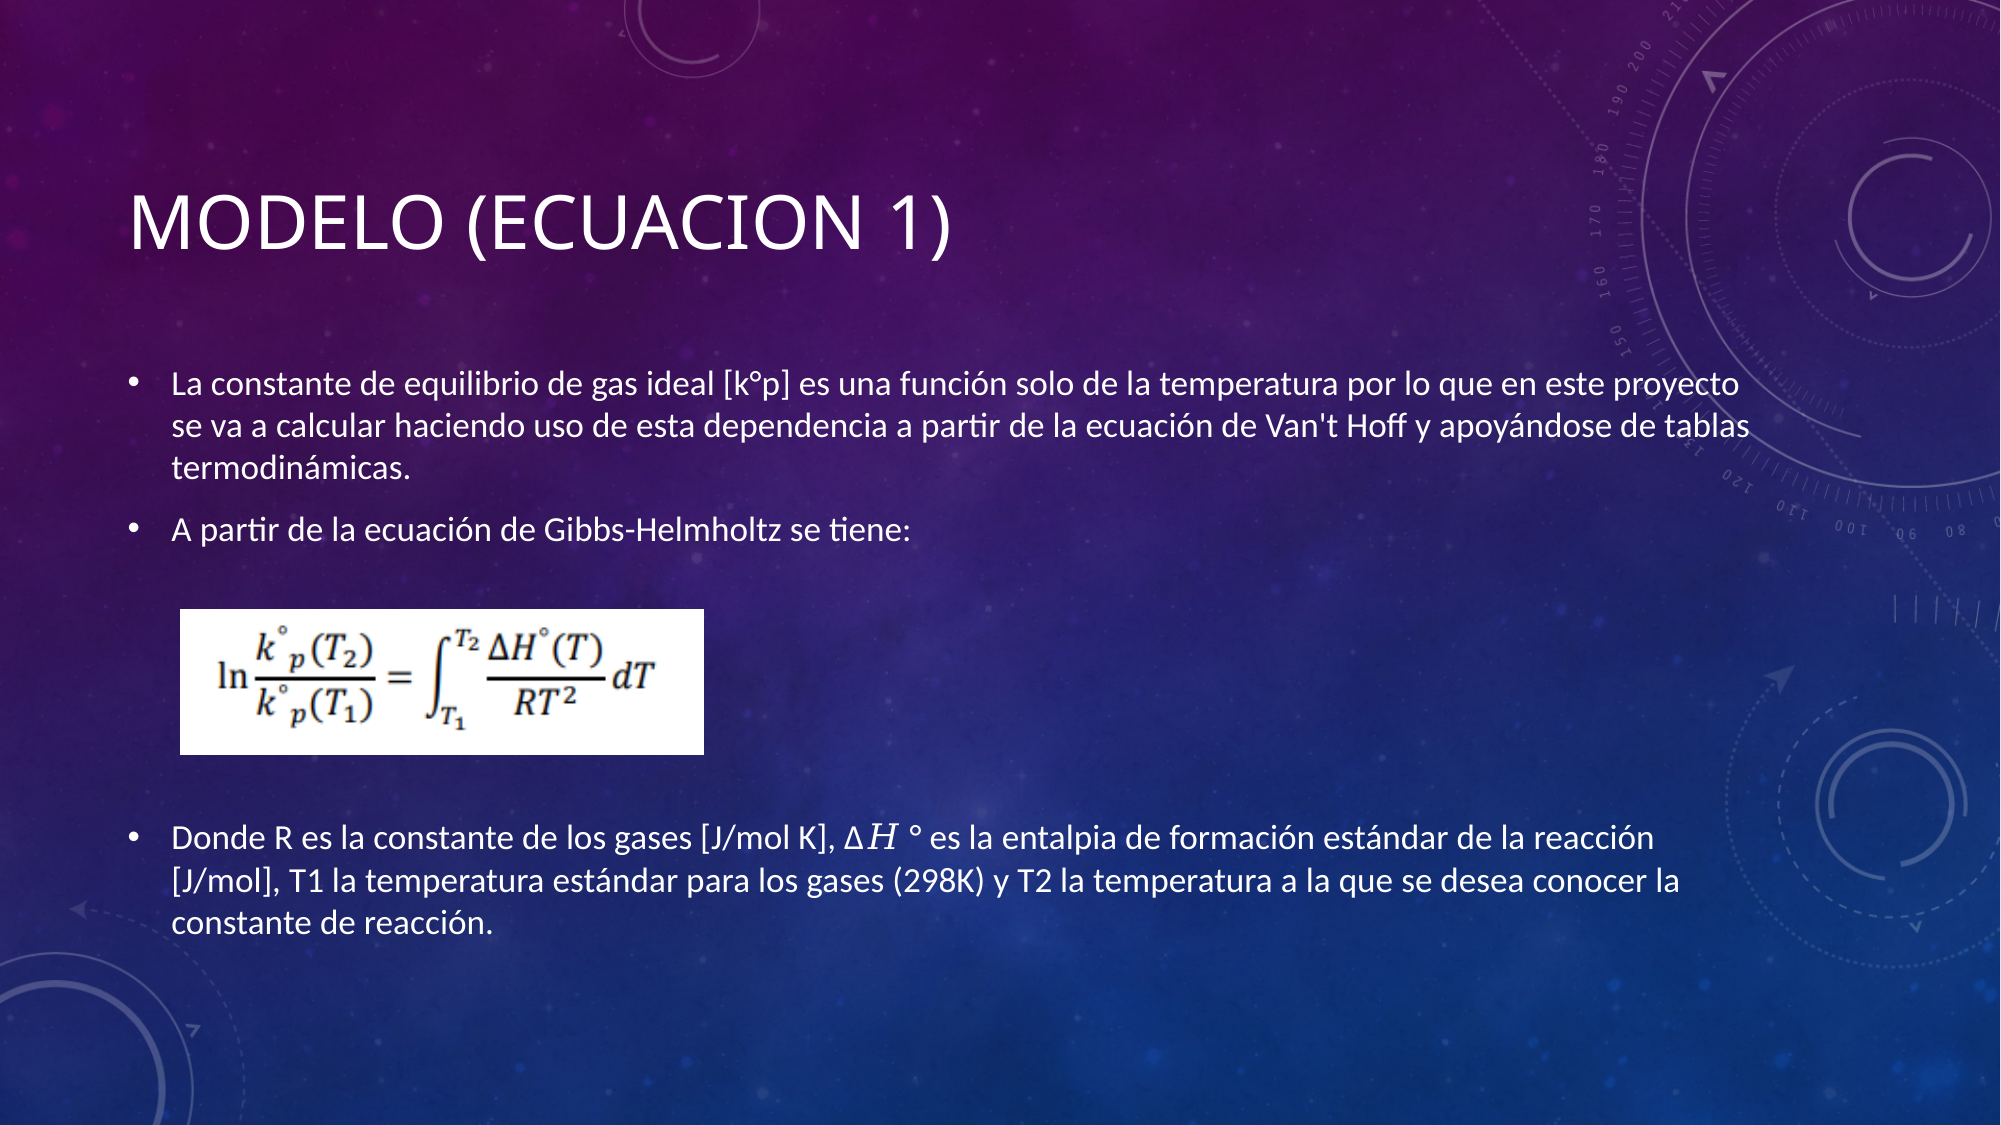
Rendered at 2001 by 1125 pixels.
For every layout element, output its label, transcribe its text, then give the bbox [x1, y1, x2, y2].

picture [0, 0, 2001, 1125]
title MODELO (ECUACION 1) [112, 99, 1775, 339]
list La constante de equilibrio de gas ideal [k°p] es una función solo de la temperatura por lo que en este proyecto se va a calcular haciendo uso de esta dependencia a partir de la ecuación de Van't Hoff y apoyándose de tablas termodinámicas. A partir de la ecuación de Gibbs-Helmholtz se tiene: Donde R es la constante de los gases [J/mol K], ∆𝐻 ° es la entalpia de formación estándar de la reacción [J/mol], T1 la temperatura estándar para los gases (298K) y T2 la temperatura a la que se desea conocer la constante de reacción. [112, 351, 1775, 950]
